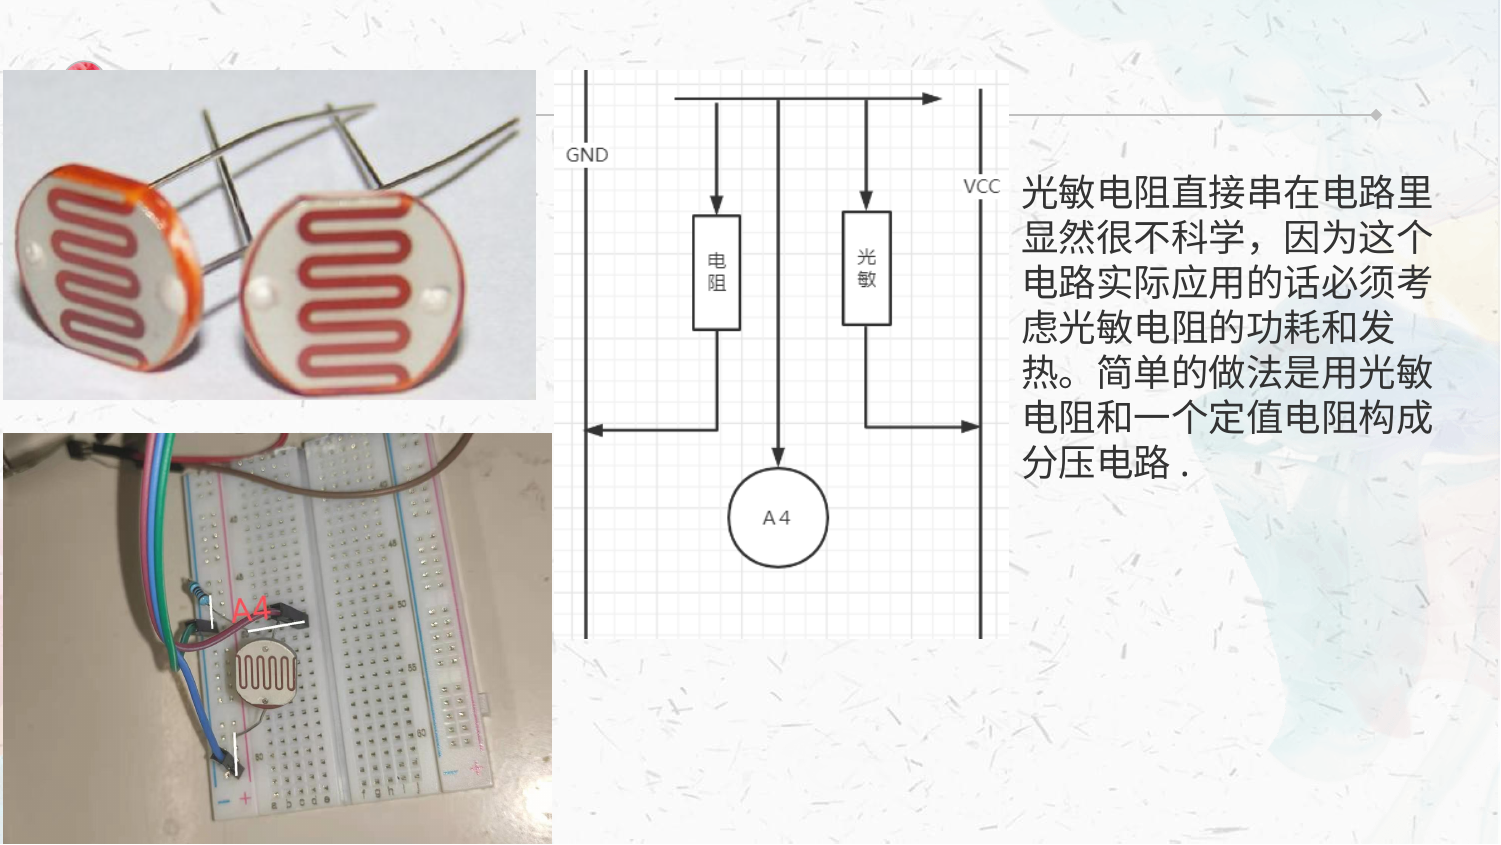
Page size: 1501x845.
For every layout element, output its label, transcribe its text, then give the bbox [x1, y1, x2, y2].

text_box 光敏电阻直接串在电路里显然很不科学，因为这个电路实际应用的话必须考虑光敏电阻的功耗和发热。简单的做法是用光敏电阻和一个定值电阻构成分压电路. [1012, 162, 1479, 492]
picture [0, 0, 1501, 844]
